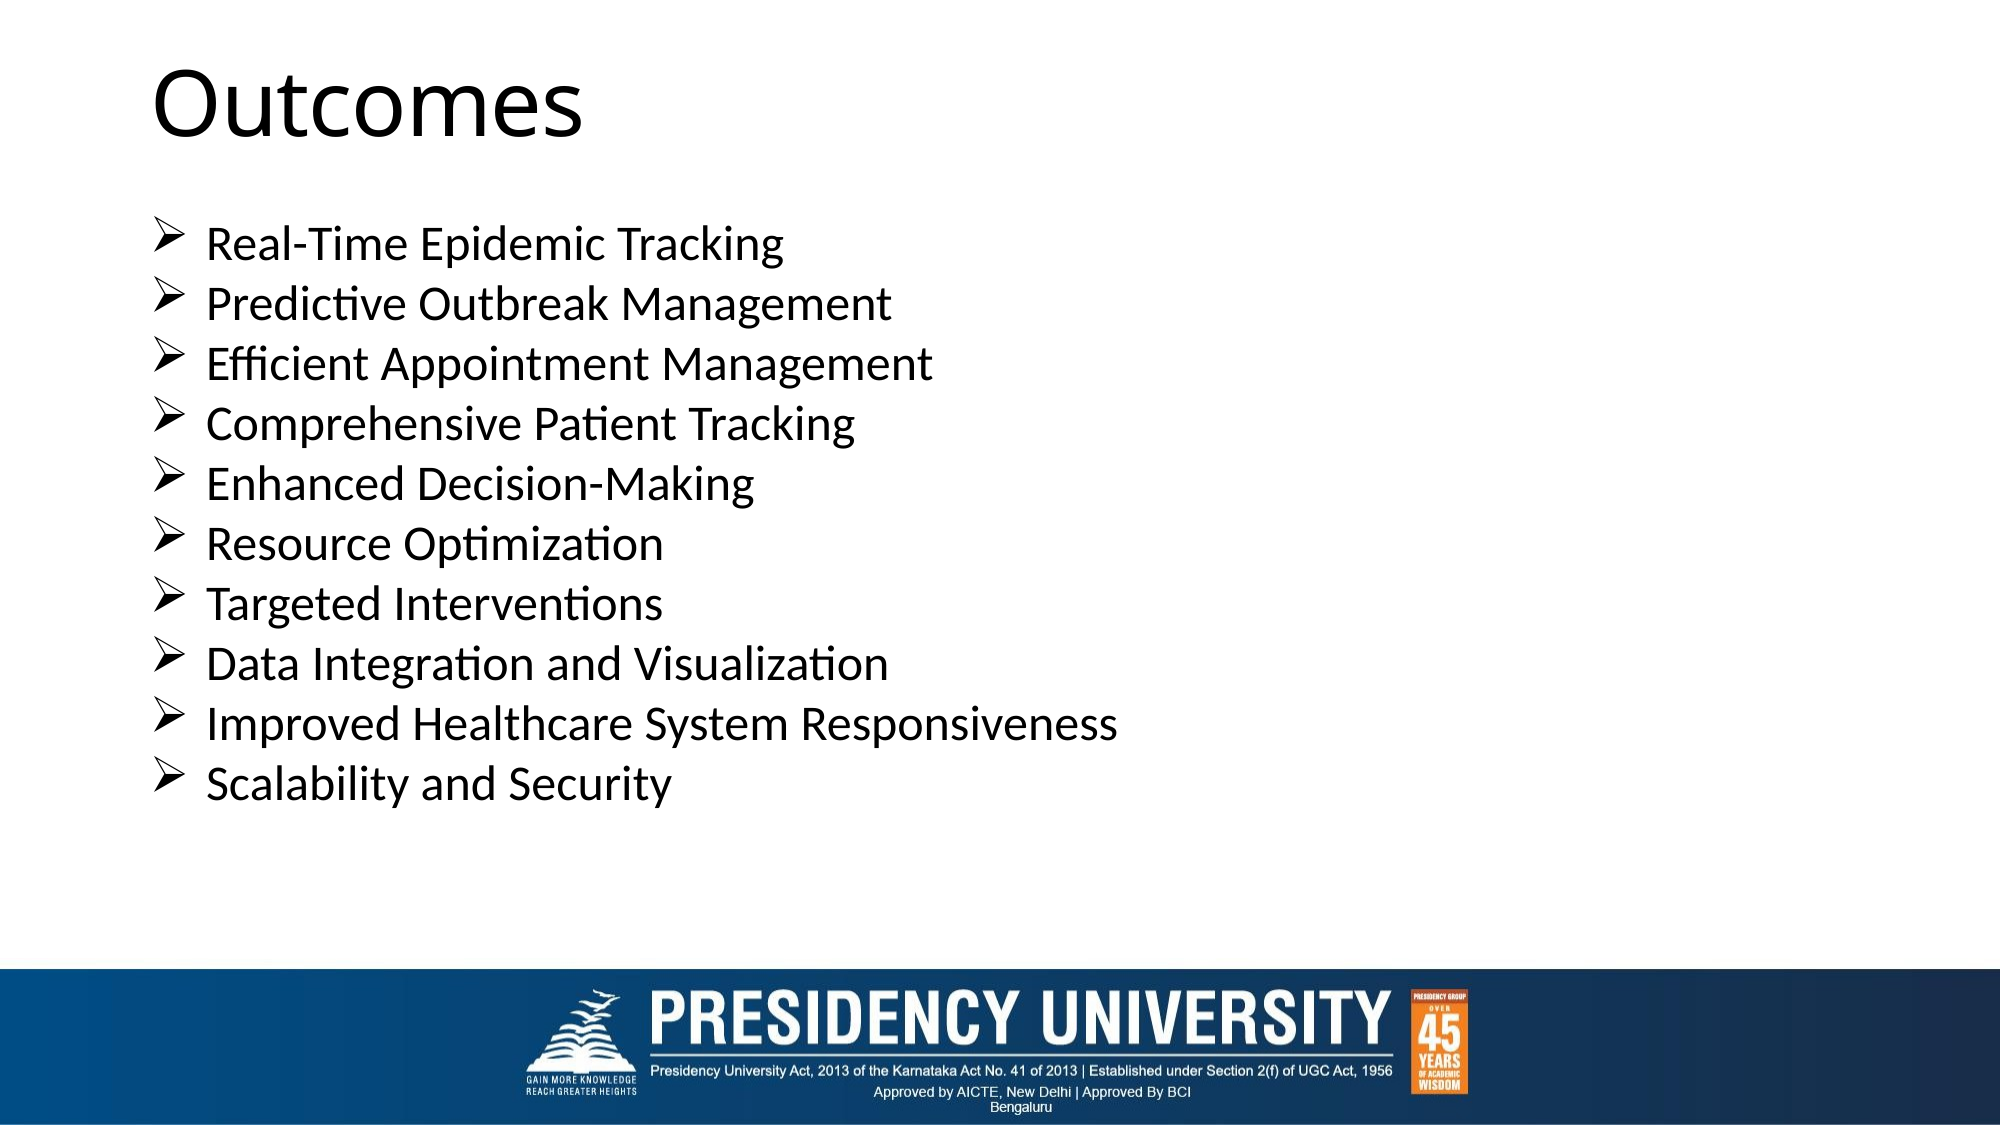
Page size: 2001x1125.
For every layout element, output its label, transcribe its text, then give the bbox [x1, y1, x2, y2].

picture [0, 958, 2000, 1125]
title Outcomes [150, 45, 1617, 157]
list Real-Time Epidemic Tracking Predictive Outbreak Management Efficient Appointment Management Comprehensive Patient Tracking Enhanced Decision-Making Resource Optimization Targeted Interventions Data Integration and Visualization Improved Healthcare System Responsiveness Scalability and Security [134, 192, 1750, 889]
